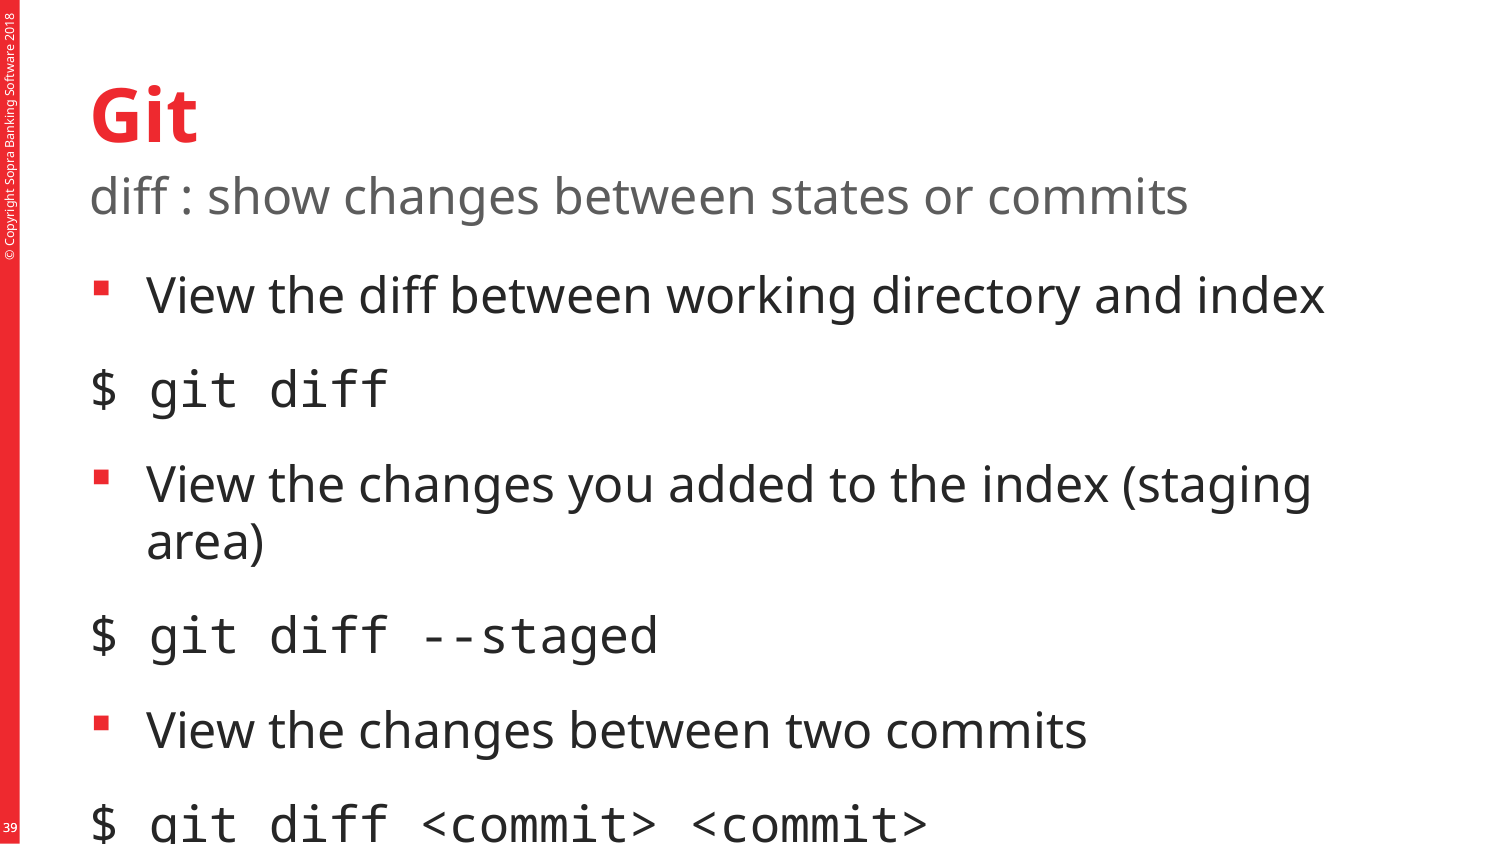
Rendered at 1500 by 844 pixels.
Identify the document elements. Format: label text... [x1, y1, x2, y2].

list diff : show changes between states or commits [75, 161, 1425, 225]
list View the diff between working directory and index $ git diff View the changes you added to the index (staging area) $ git diff --staged View the changes between two commits $ git diff <commit> <commit> [75, 260, 1425, 810]
title Git [75, 66, 1425, 161]
